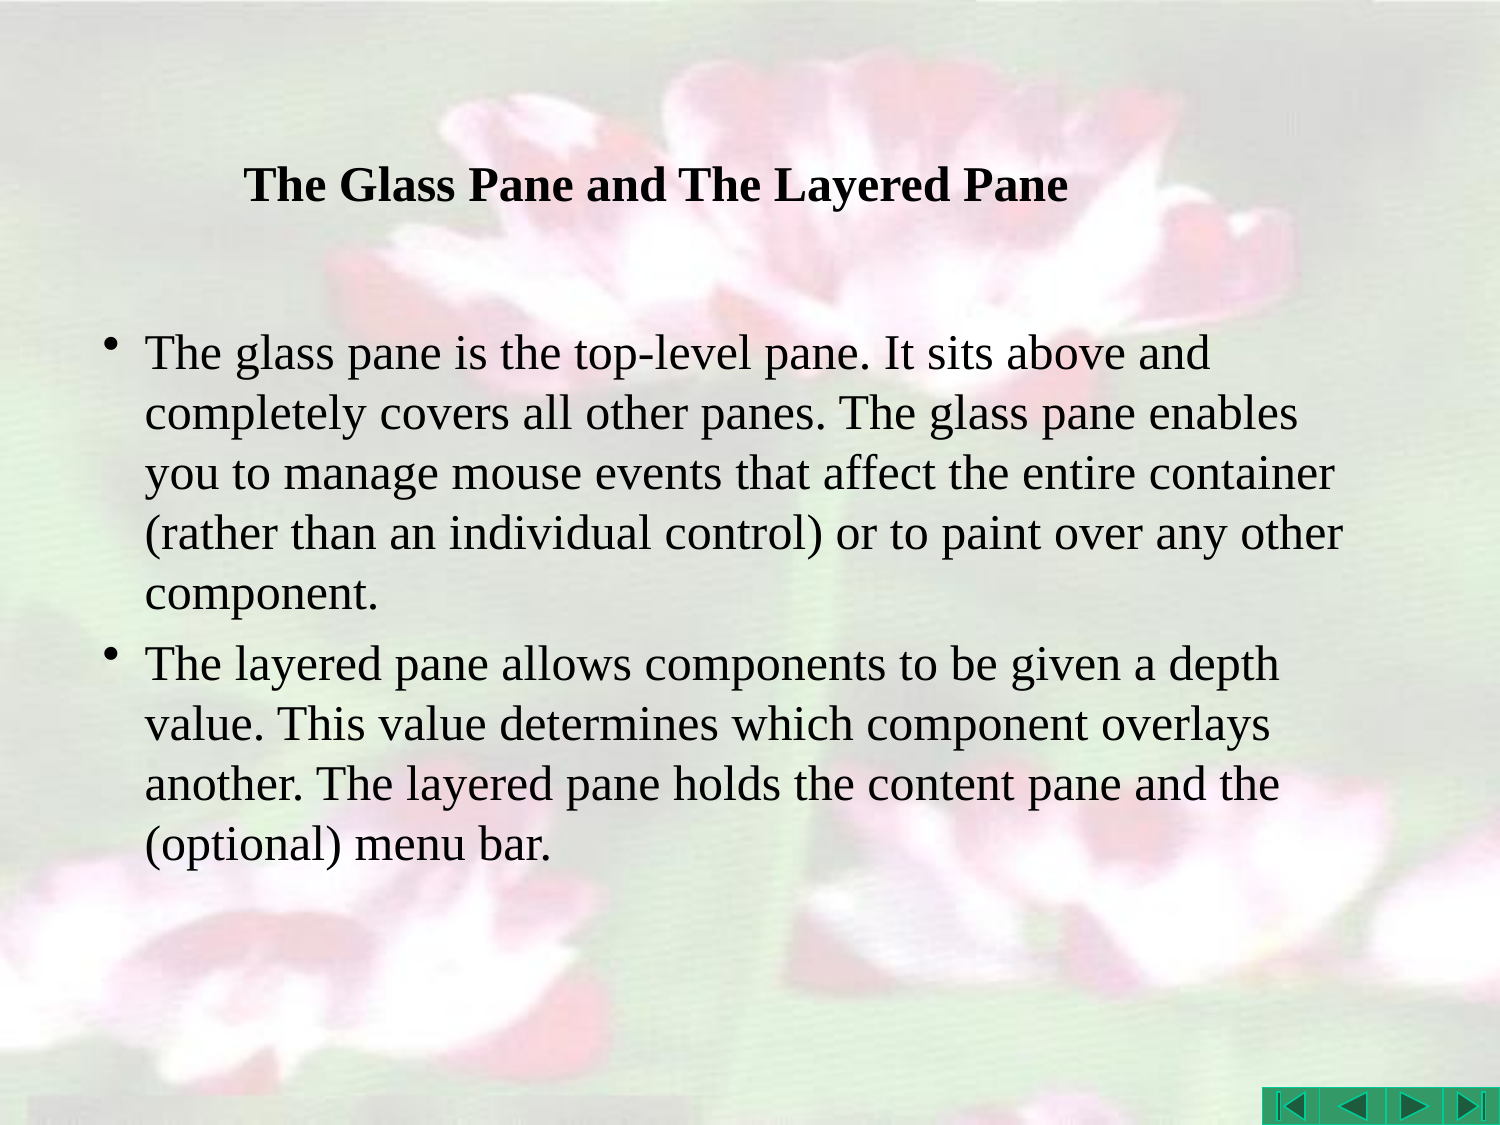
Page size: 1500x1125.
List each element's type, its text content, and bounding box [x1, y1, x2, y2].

title The Glass Pane and The Layered Pane [112, 125, 1200, 238]
picture [0, 0, 1500, 1125]
list The glass pane is the top-level pane. It sits above and completely covers all other panes. The glass pane enables you to manage mouse events that affect the entire container (rather than an individual control) or to paint over any other component. The layered pane allows components to be given a depth value. This value determines which component overlays another. The layered pane holds the content pane and the (optional) menu bar. [87, 312, 1363, 988]
